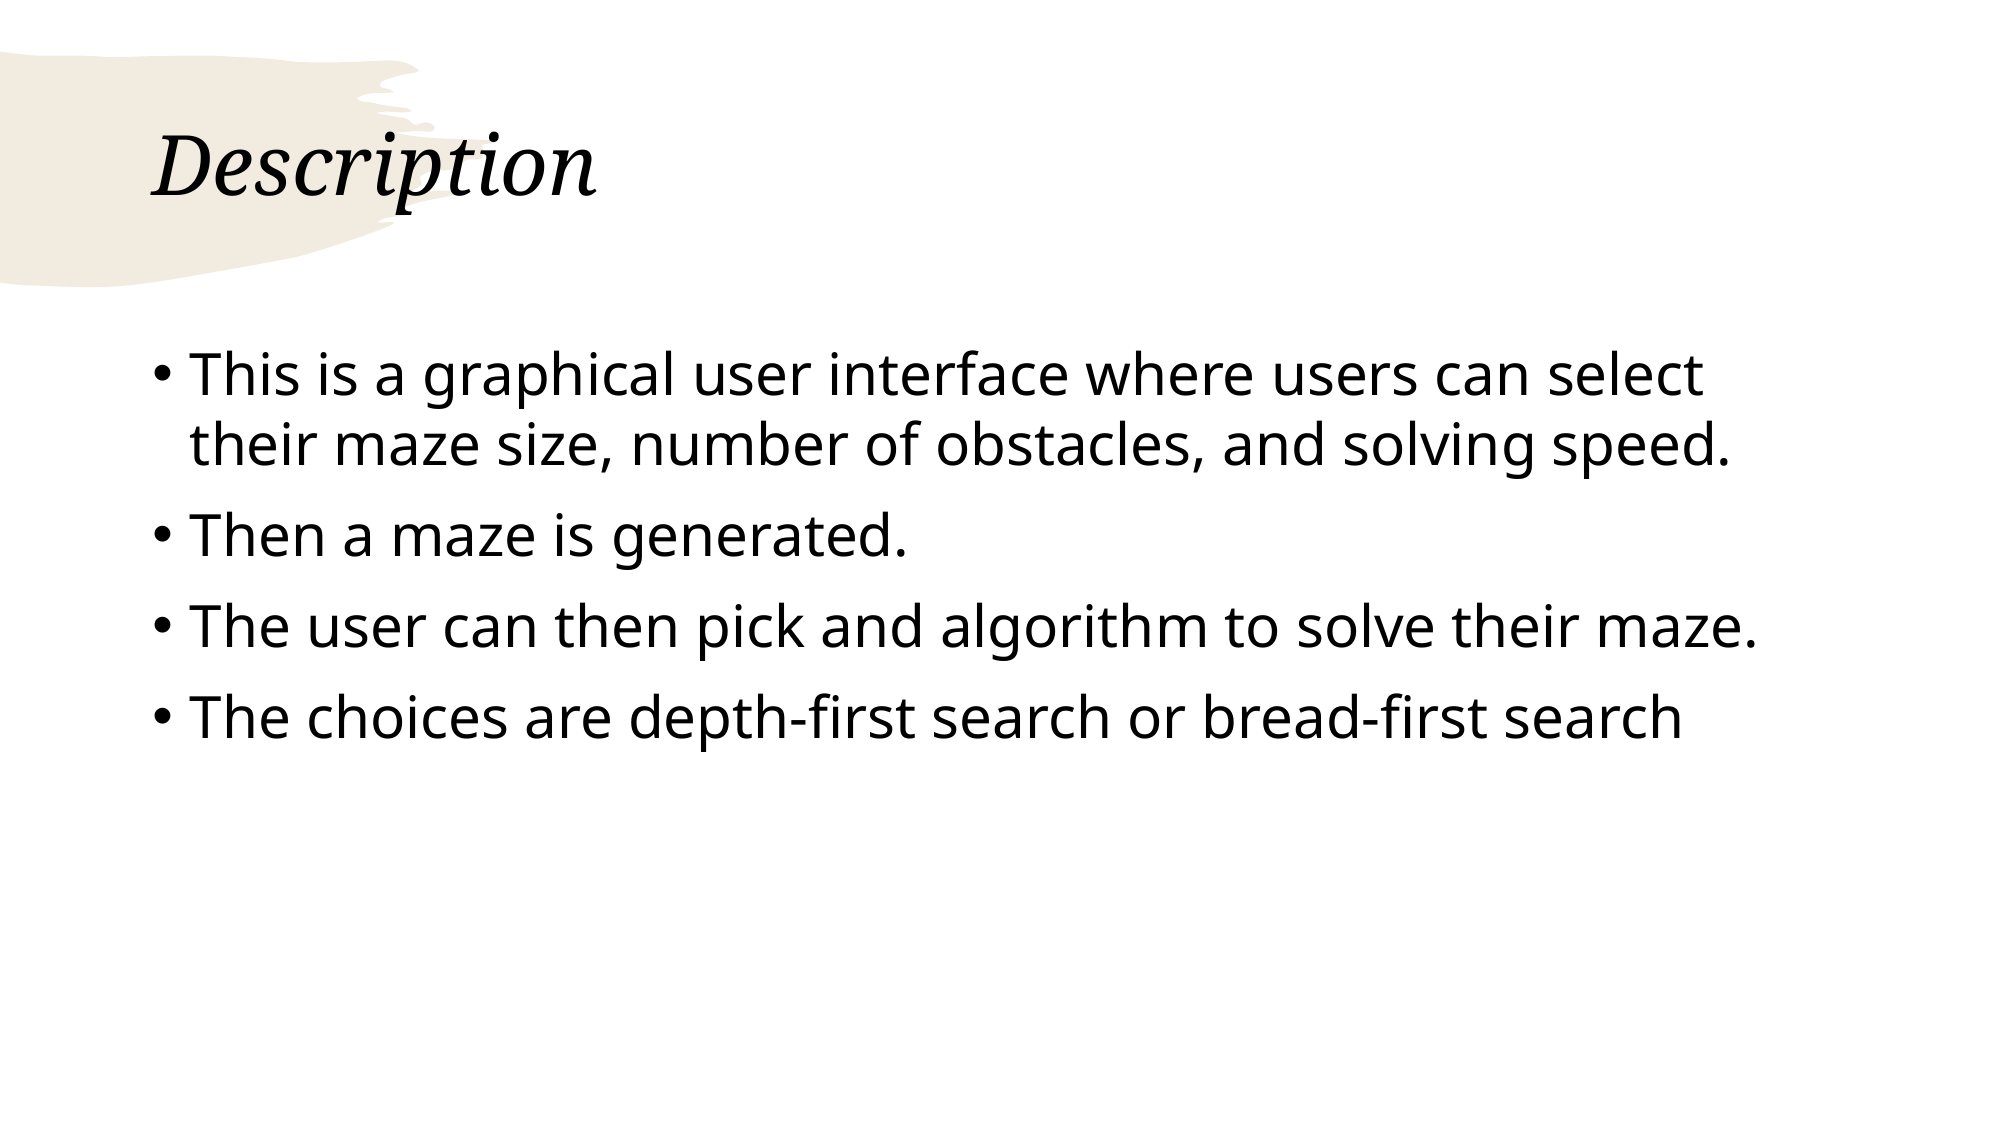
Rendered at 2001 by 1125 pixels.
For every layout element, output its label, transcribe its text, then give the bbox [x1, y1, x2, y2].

title Description [137, 59, 1863, 278]
list This is a graphical user interface where users can select their maze size, number of obstacles, and solving speed. Then a maze is generated. The user can then pick and algorithm to solve their maze. The choices are depth-first search or bread-first search [137, 329, 1863, 1013]
